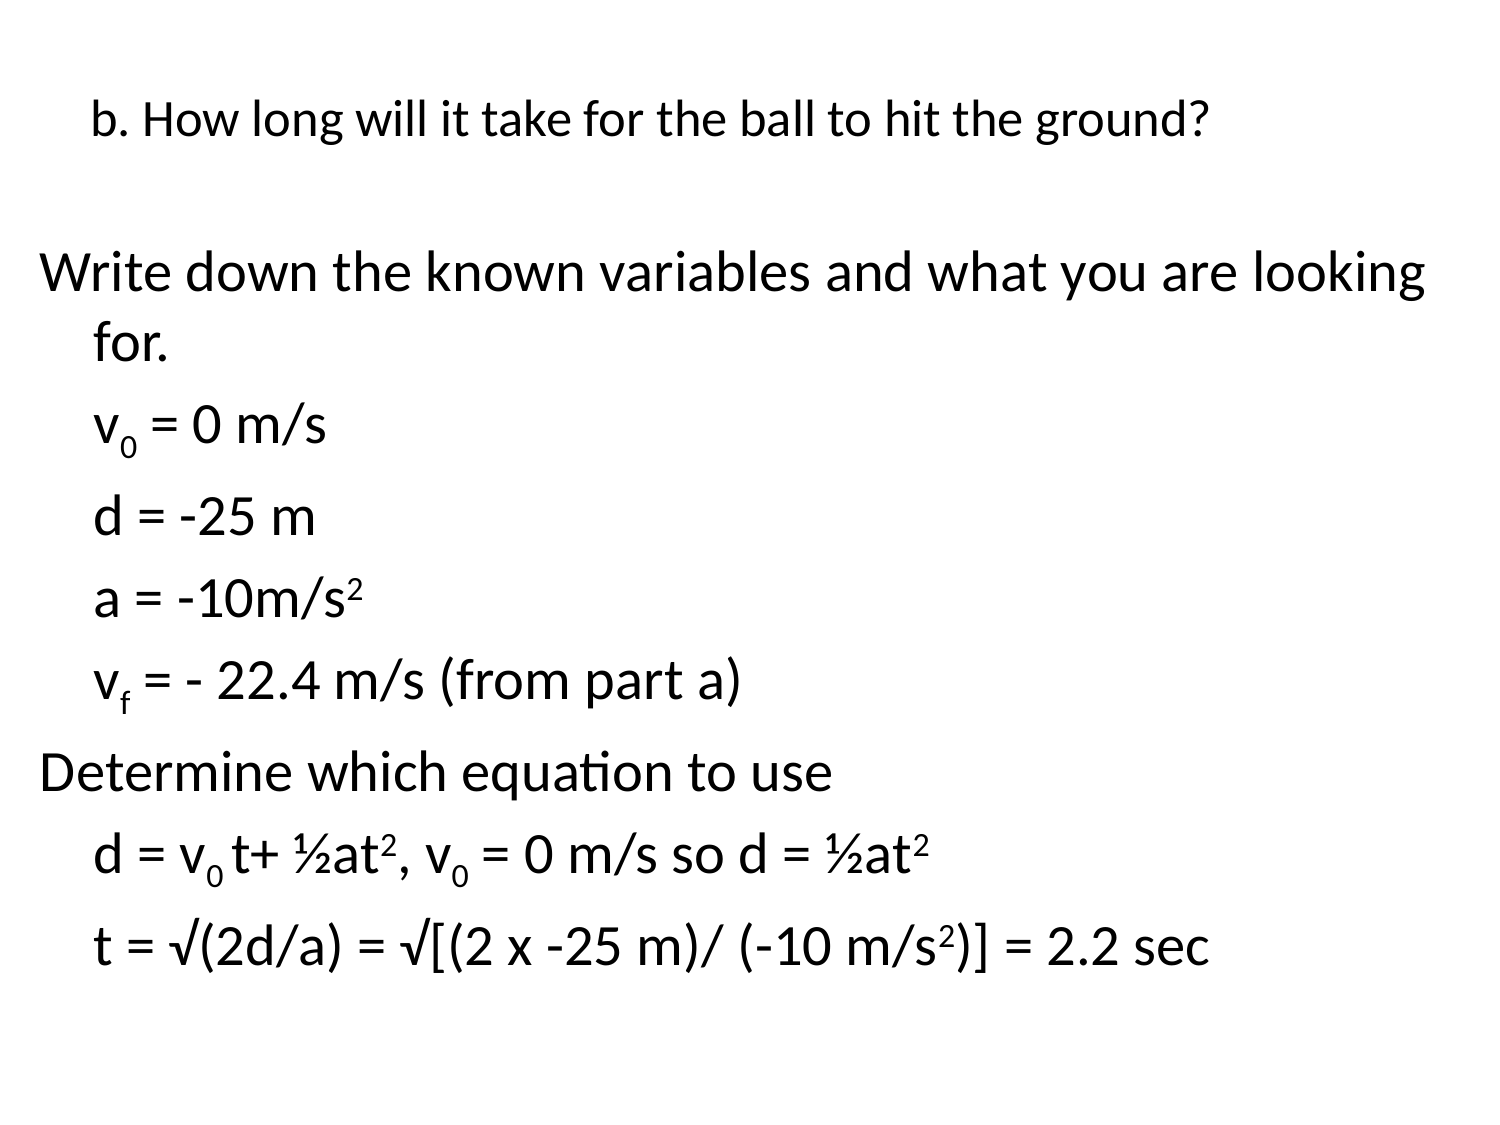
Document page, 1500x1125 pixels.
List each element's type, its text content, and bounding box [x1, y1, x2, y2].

list Write down the known variables and what you are looking for. v0 = 0 m/s d = -25 m a = -10m/s2 vf = - 22.4 m/s (from part a) Determine which equation to use d = v0 t+ ½at2, v0 = 0 m/s so d = ½at2 t = √(2d/a) = √[(2 x -25 m)/ (-10 m/s2)] = 2.2 sec [24, 224, 1500, 1125]
title b. How long will it take for the ball to hit the ground? [75, 75, 1425, 224]
